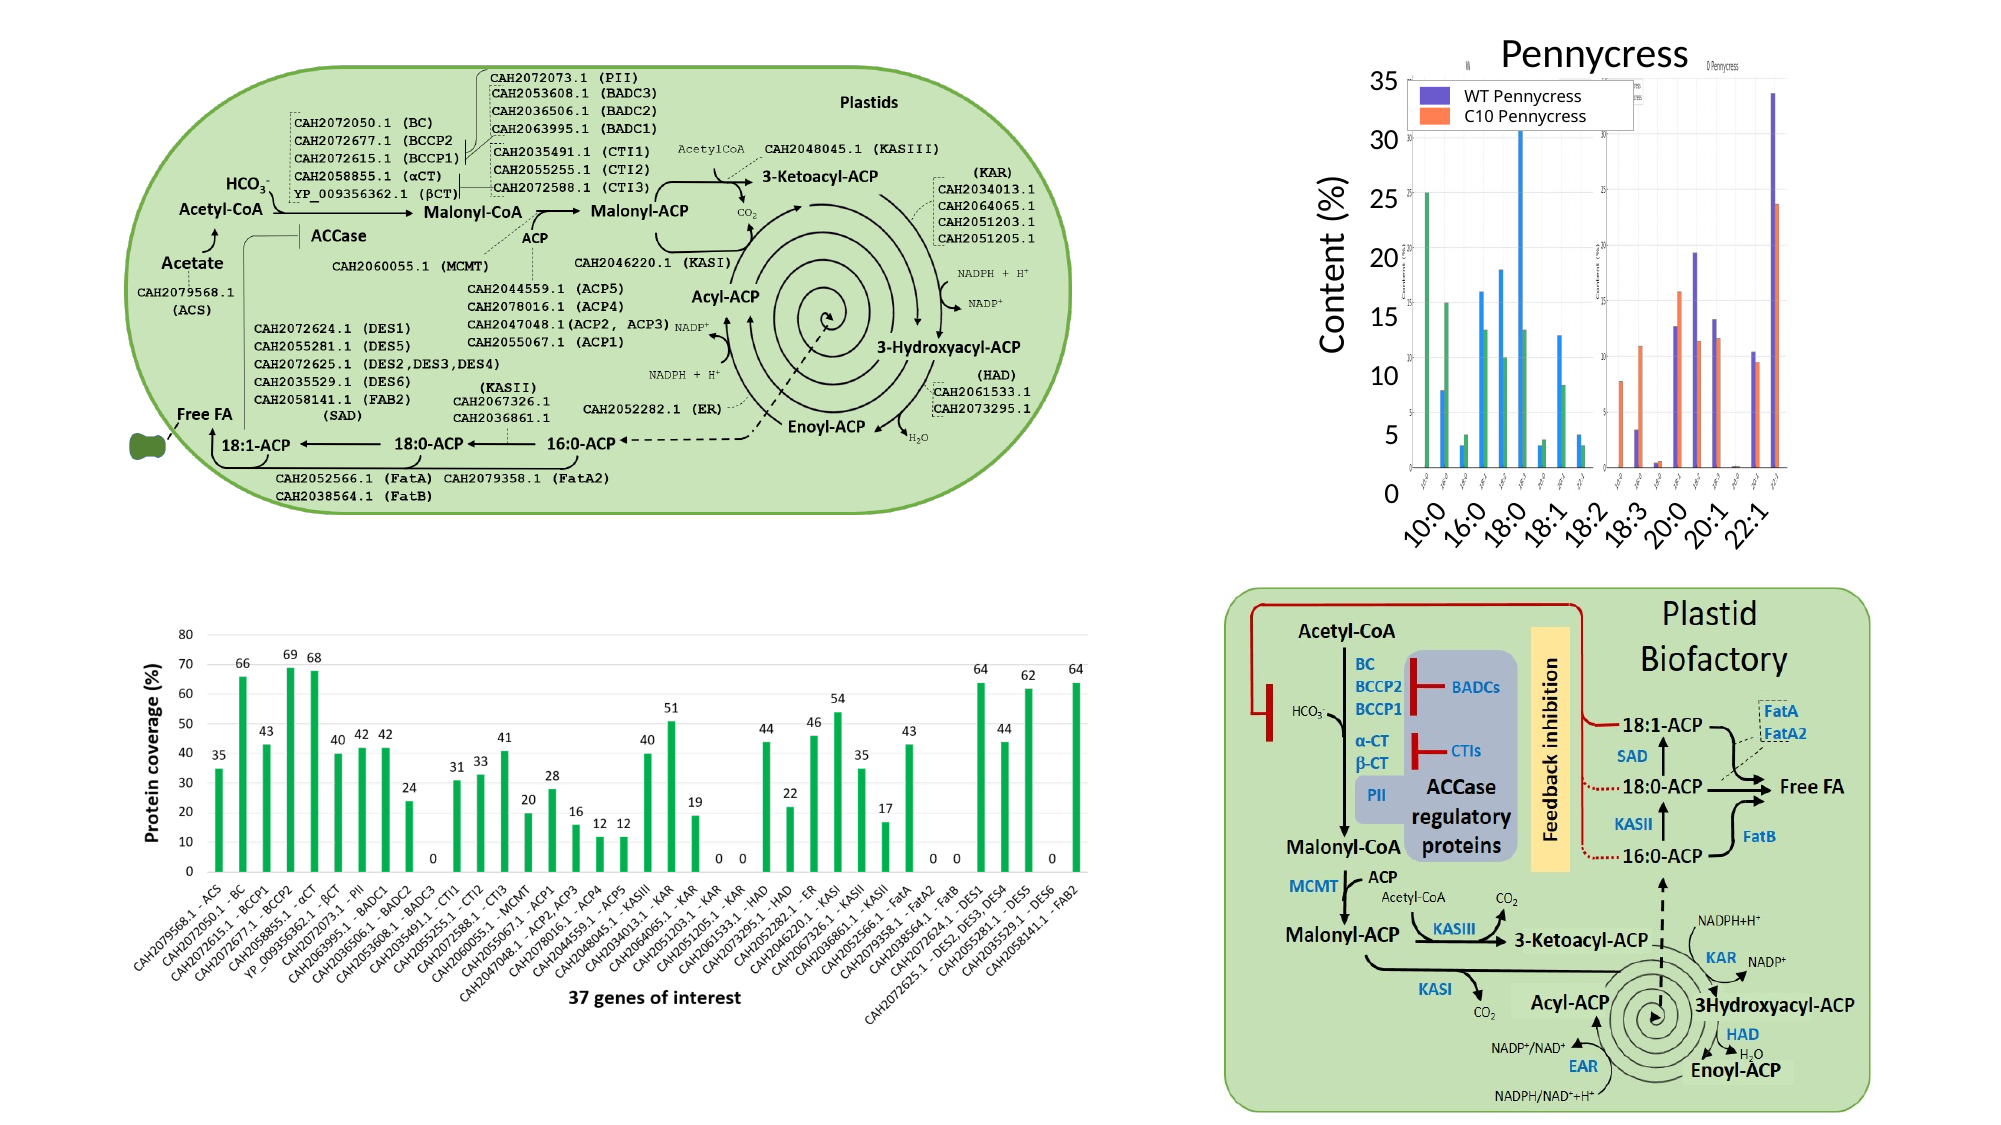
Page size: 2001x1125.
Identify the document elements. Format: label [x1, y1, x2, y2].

picture [123, 63, 1100, 515]
picture [123, 620, 1100, 1072]
text_box [1298, 16, 1790, 567]
picture [1223, 578, 1876, 1114]
